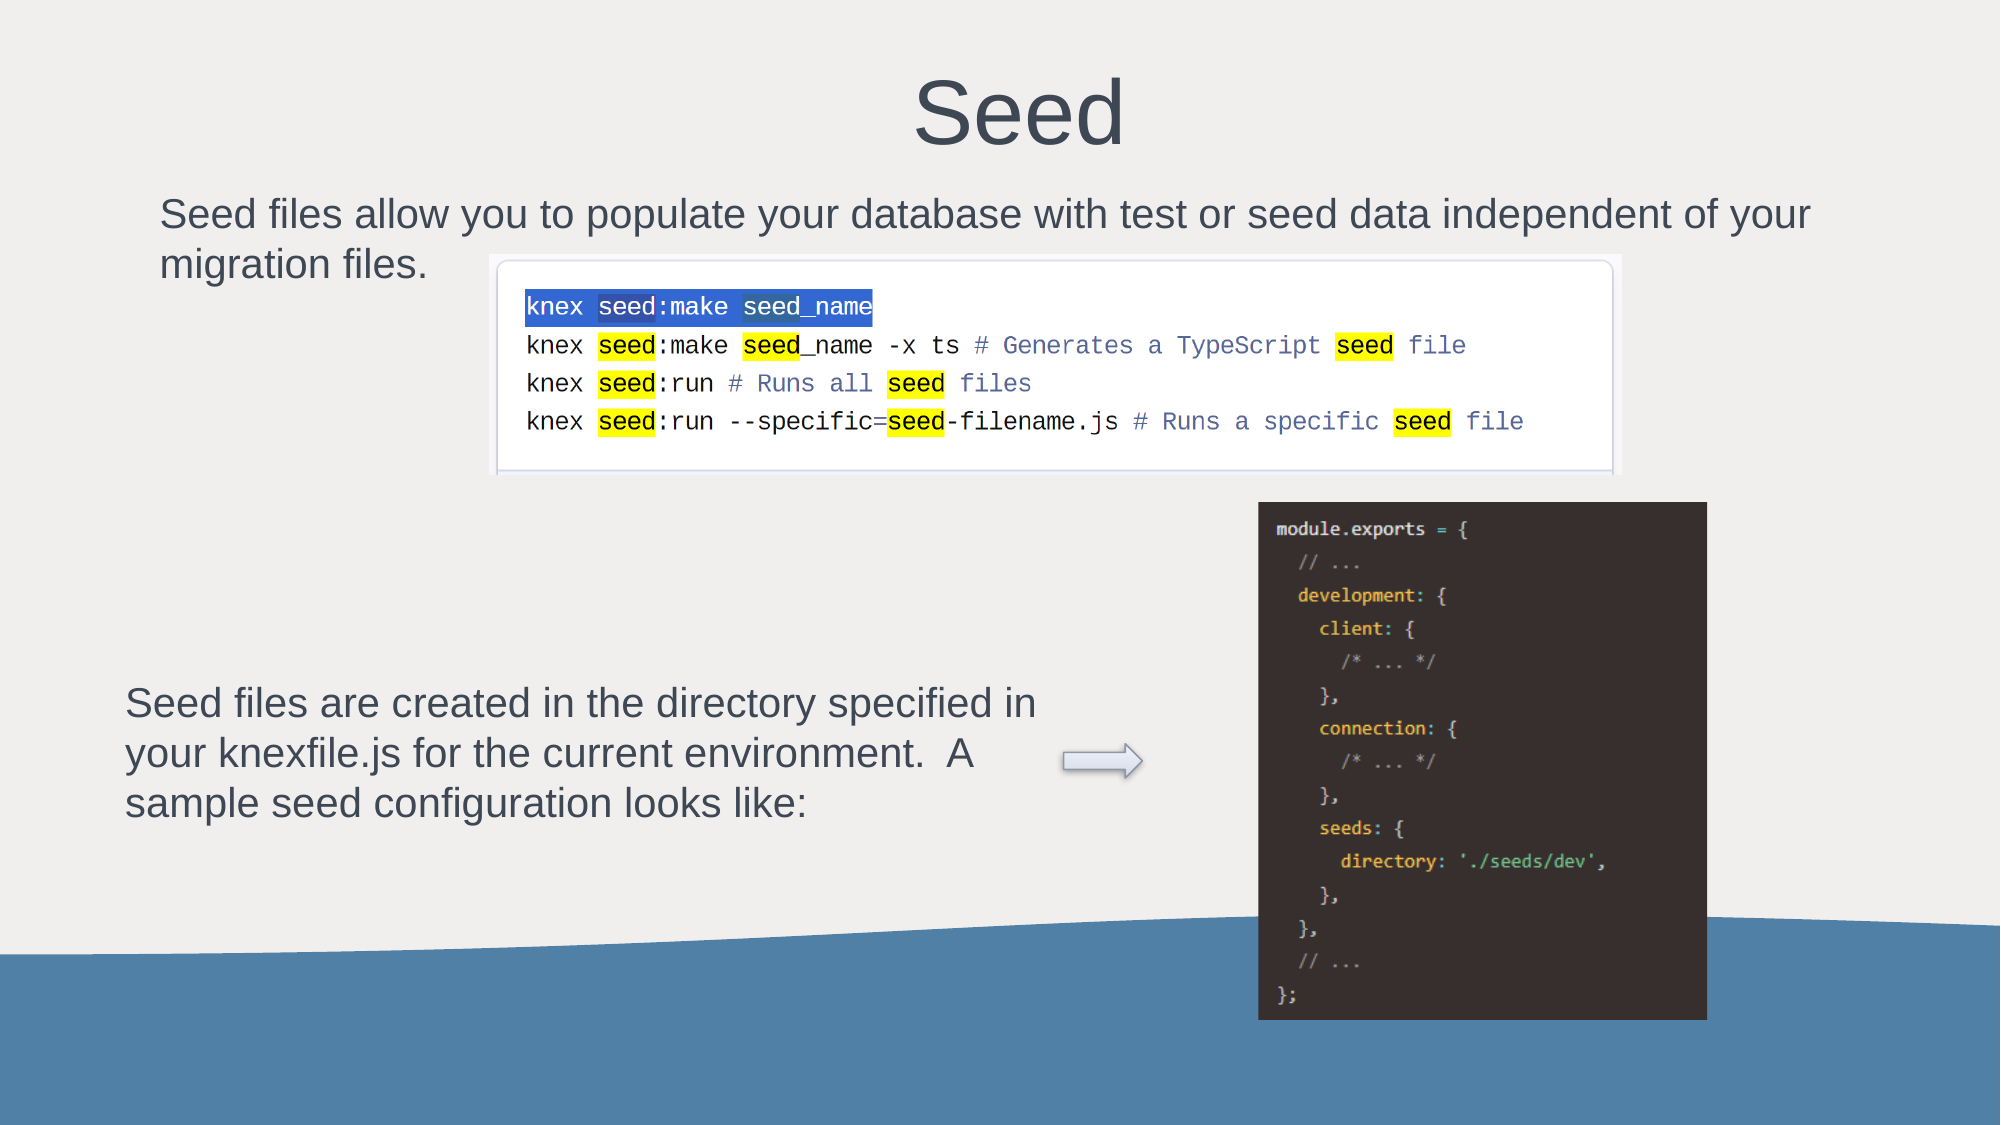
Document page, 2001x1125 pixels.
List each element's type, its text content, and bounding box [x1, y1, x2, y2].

picture [489, 254, 1622, 475]
title Seed [175, 59, 1863, 170]
picture [1258, 501, 1708, 1020]
text_box [0, 916, 2000, 1125]
text_box Seed files are created in the directory specified in your knexfile.js for the current environment. A sample seed configuration looks like: [110, 668, 1111, 834]
text_box Seed files allow you to populate your database with test or seed data independent of your migration files. [144, 179, 1894, 295]
text_box [1063, 743, 1143, 779]
